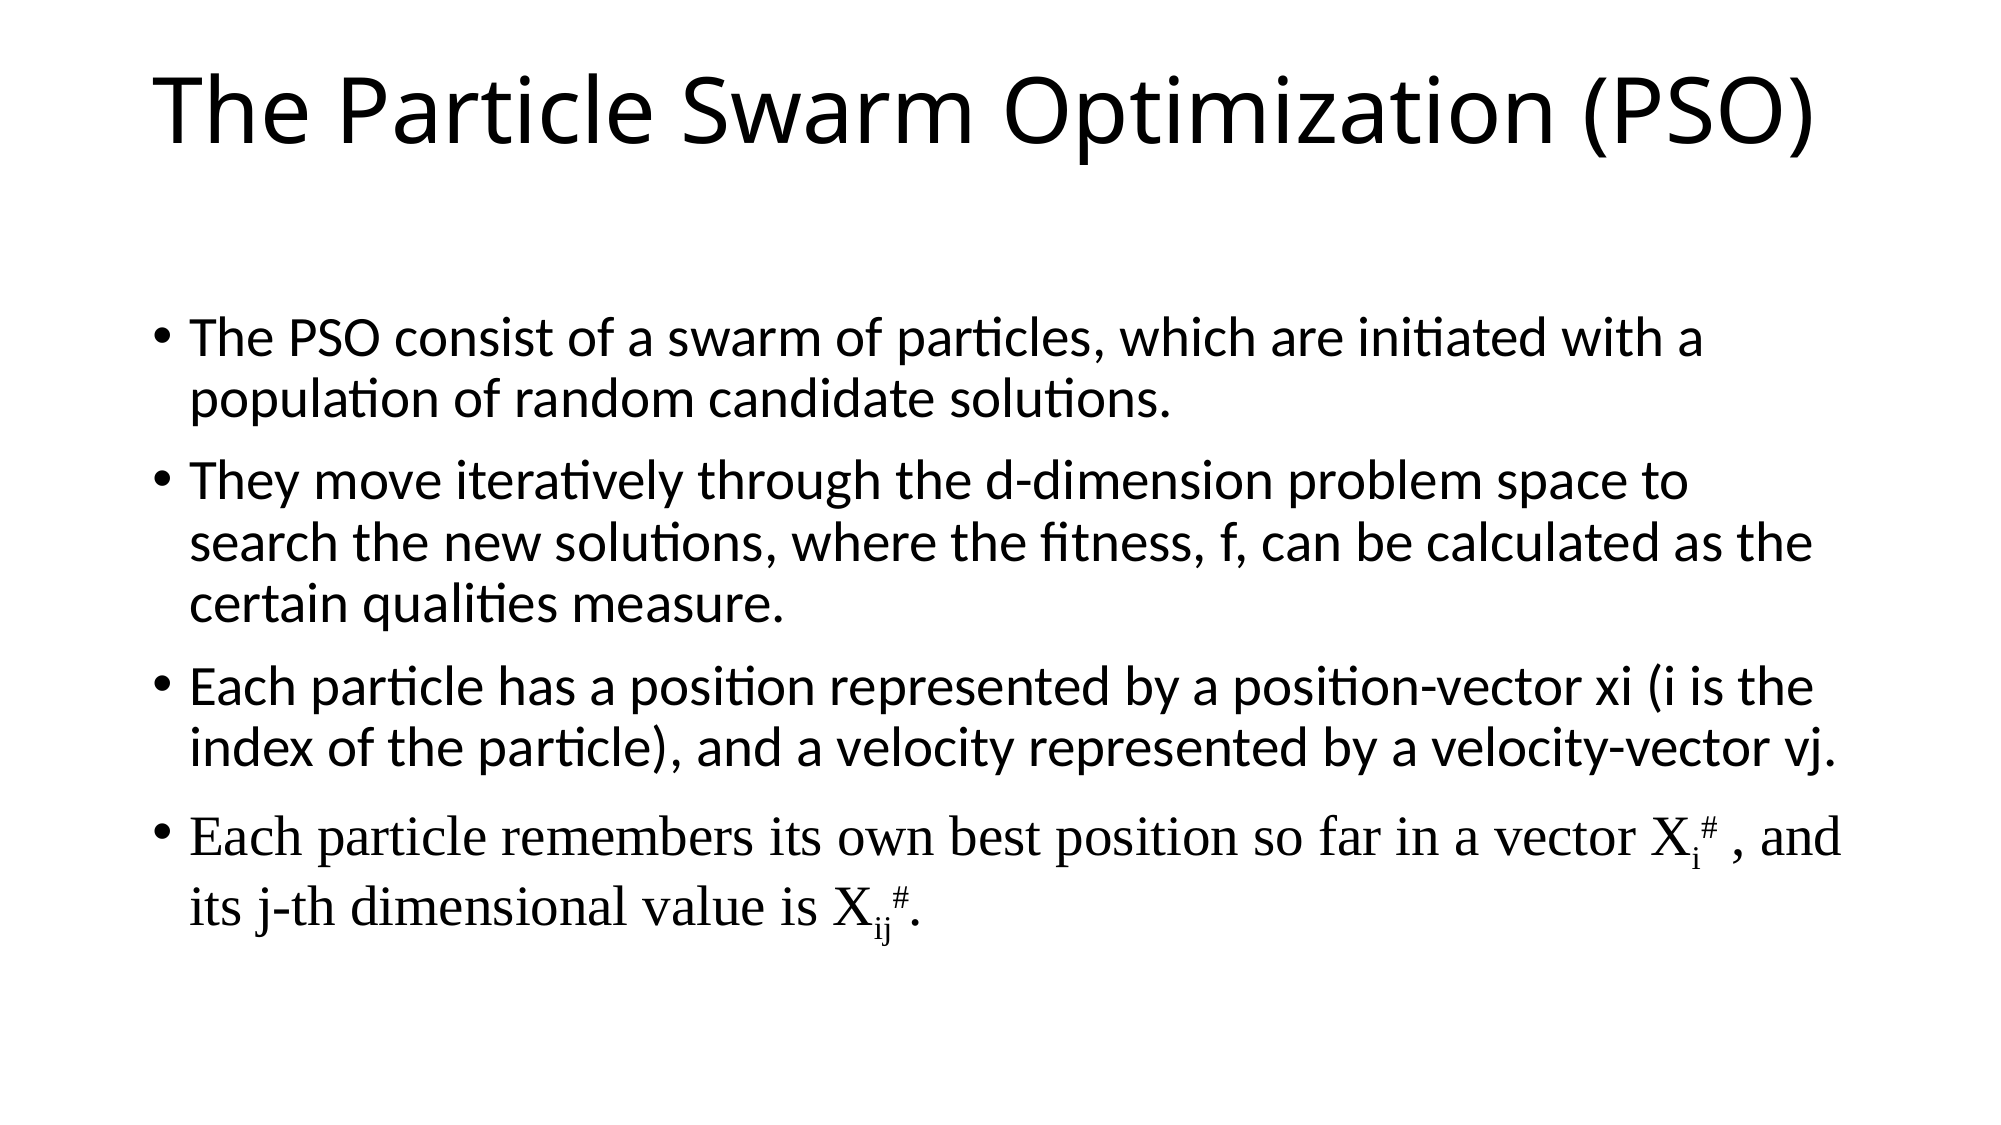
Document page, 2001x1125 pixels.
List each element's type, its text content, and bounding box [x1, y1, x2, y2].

title The Particle Swarm Optimization (PSO) [137, 59, 1863, 278]
list The PSO consist of a swarm of particles, which are initiated with a population of random candidate solutions. They move iteratively through the d-dimension problem space to search the new solutions, where the fitness, f, can be calculated as the certain qualities measure. Each particle has a position represented by a position-vector xi (i is the index of the particle), and a velocity represented by a velocity-vector vj. Each particle remembers its own best position so far in a vector Xi# , and its j-th dimensional value is Xij#. [137, 299, 1863, 1014]
